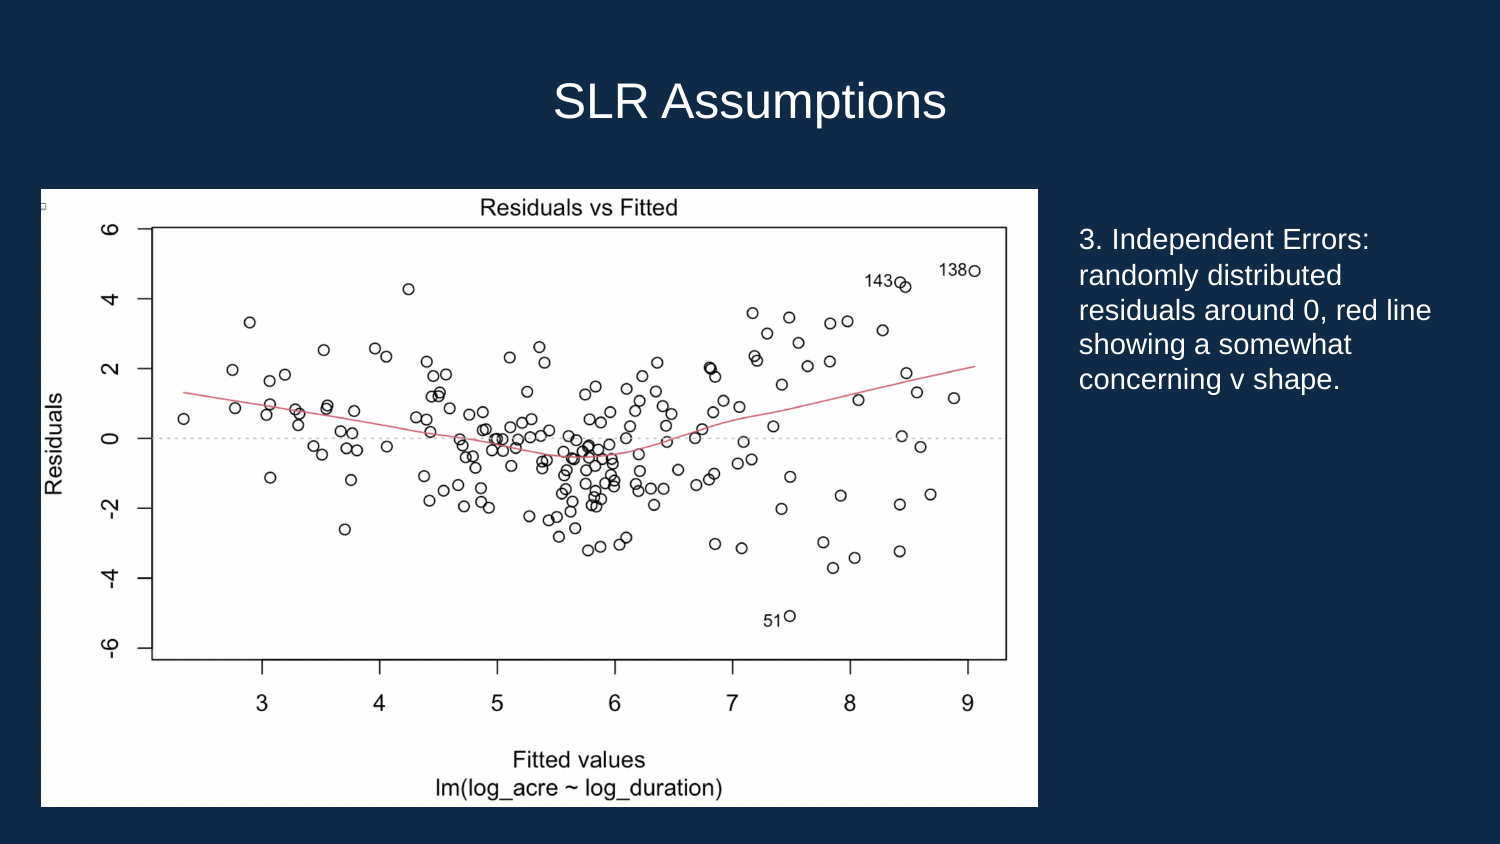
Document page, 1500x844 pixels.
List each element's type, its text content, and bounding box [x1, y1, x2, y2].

text_box 3. Independent Errors: randomly distributed residuals around 0, red line showing a somewhat concerning v shape. [1064, 213, 1459, 403]
title SLR Assumptions [171, 53, 1328, 133]
picture [41, 188, 1038, 808]
